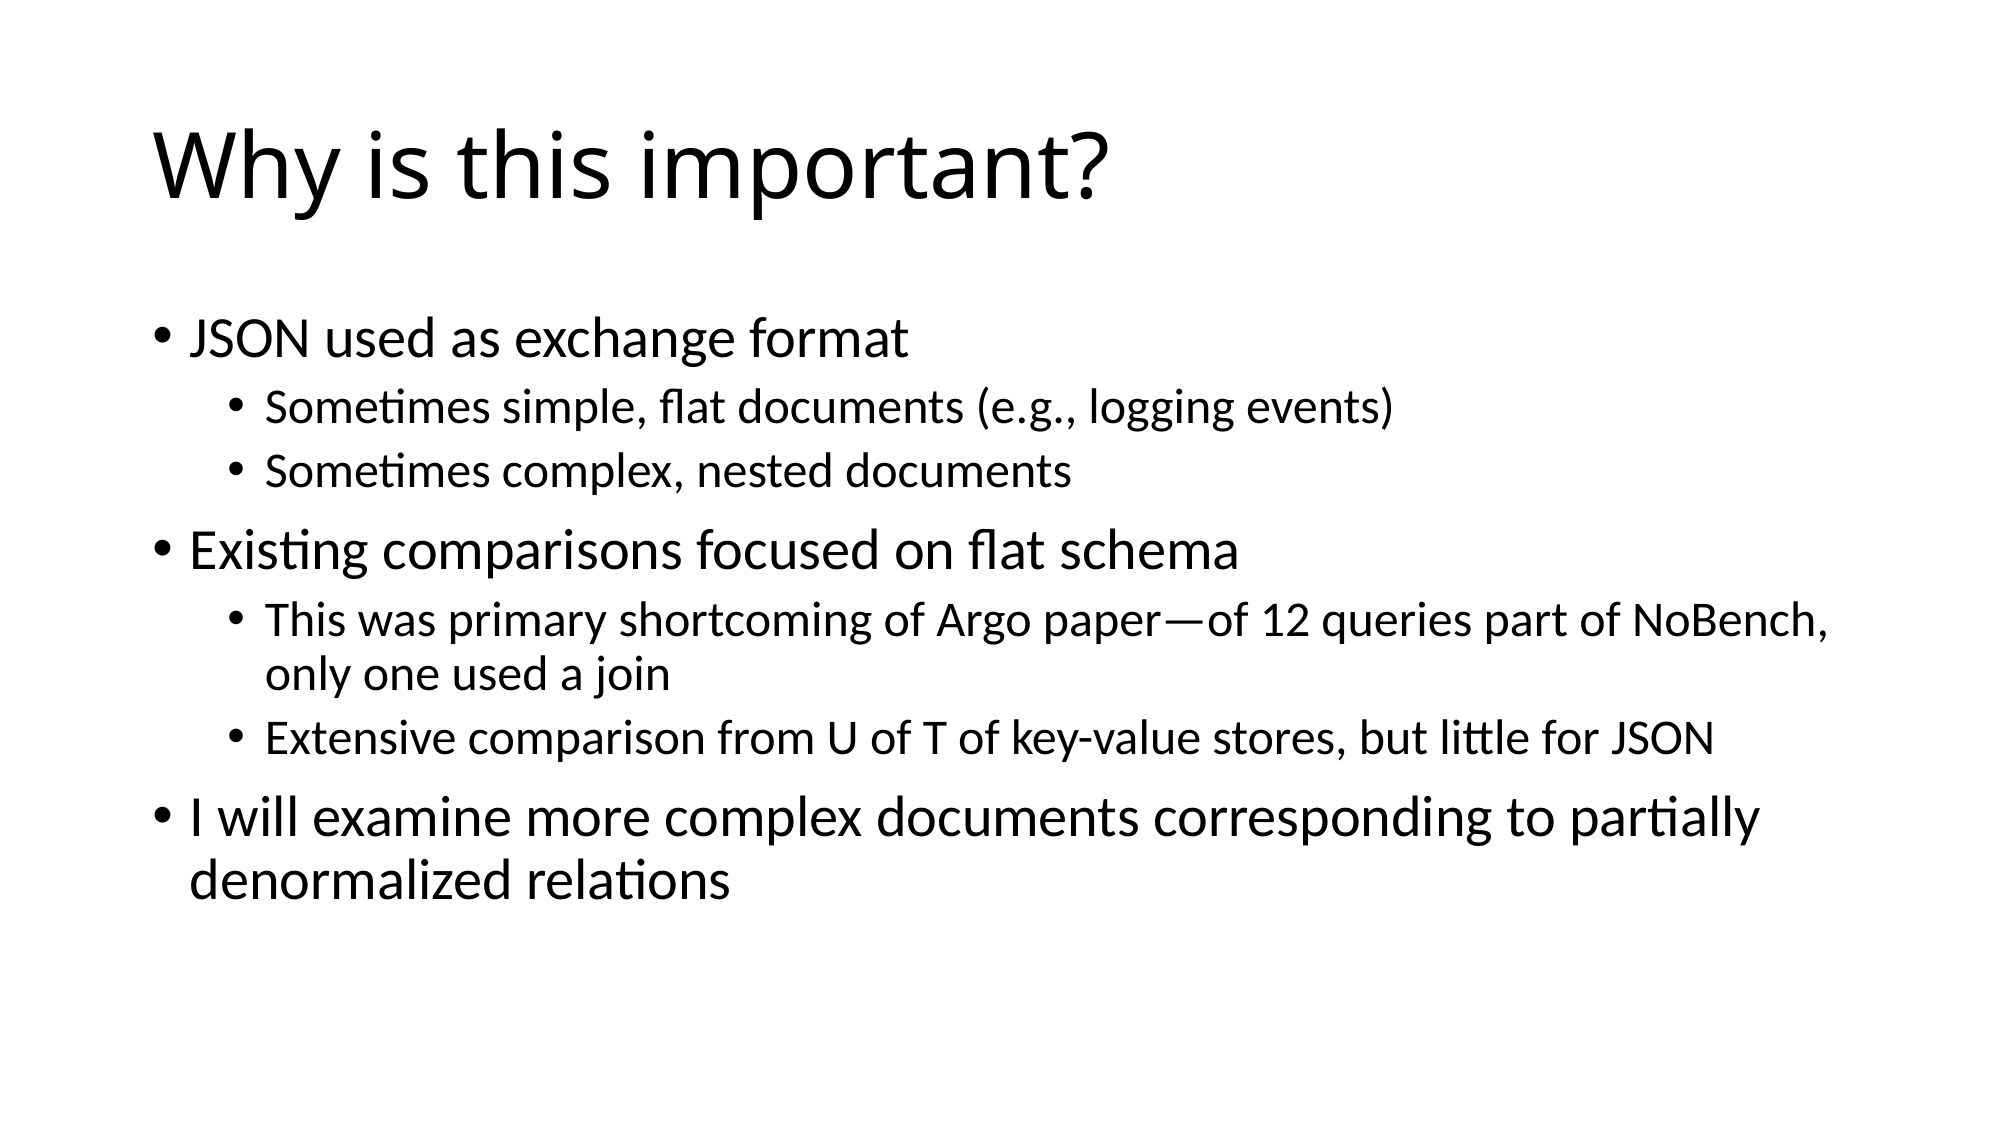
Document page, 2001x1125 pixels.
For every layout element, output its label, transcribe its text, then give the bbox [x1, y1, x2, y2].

title Why is this important? [137, 59, 1863, 278]
list JSON used as exchange format Sometimes simple, flat documents (e.g., logging events) Sometimes complex, nested documents Existing comparisons focused on flat schema This was primary shortcoming of Argo paper—of 12 queries part of NoBench, only one used a join Extensive comparison from U of T of key-value stores, but little for JSON I will examine more complex documents corresponding to partially denormalized relations [137, 299, 1863, 1014]
